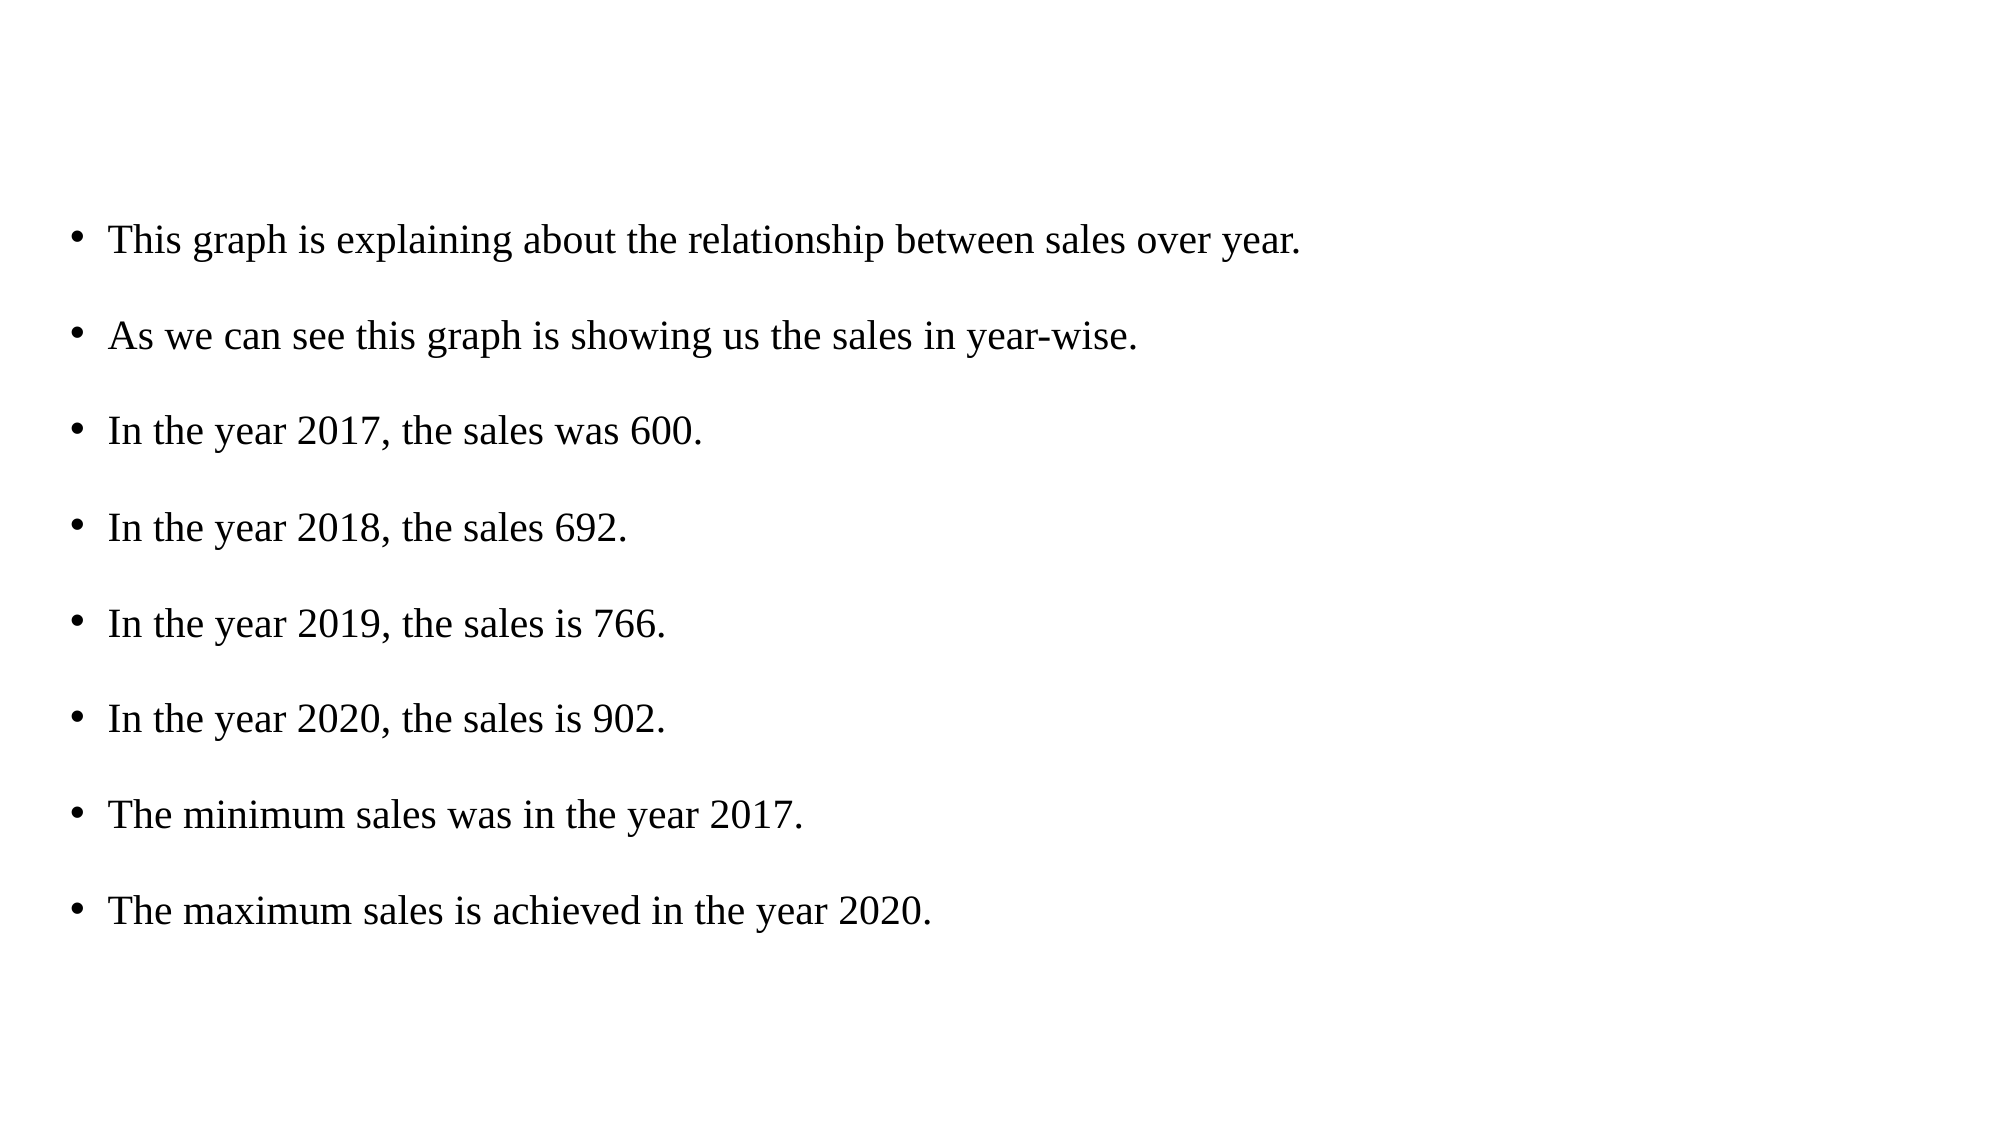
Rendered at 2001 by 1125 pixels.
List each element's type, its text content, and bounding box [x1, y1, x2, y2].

list This graph is explaining about the relationship between sales over year. As we can see this graph is showing us the sales in year-wise. In the year 2017, the sales was 600. In the year 2018, the sales 692. In the year 2019, the sales is 766. In the year 2020, the sales is 902. The minimum sales was in the year 2017. The maximum sales is achieved in the year 2020. [55, 178, 1945, 947]
